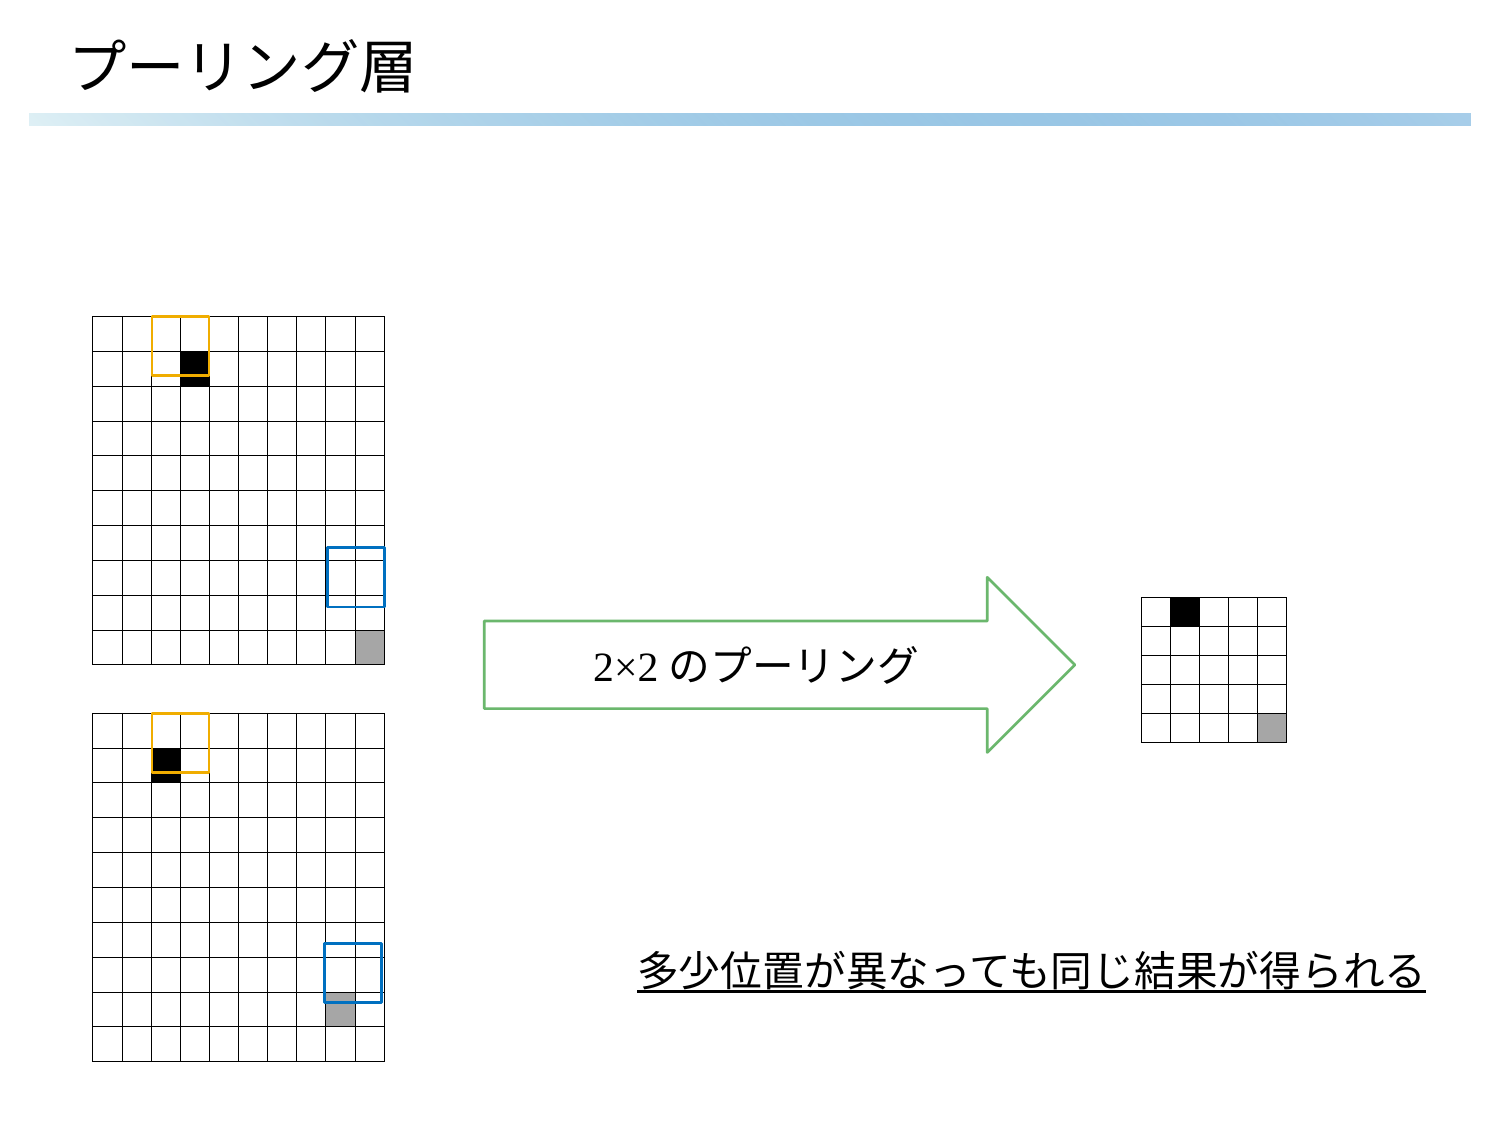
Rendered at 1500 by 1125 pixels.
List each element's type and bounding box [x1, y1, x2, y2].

table_cell [297, 456, 325, 490]
table_cell [268, 596, 296, 630]
table_cell [239, 853, 267, 887]
table_cell [152, 456, 180, 490]
table_header [326, 317, 355, 351]
table_cell [268, 352, 296, 386]
table_cell [210, 456, 238, 490]
table_cell [123, 526, 151, 560]
table_cell [297, 352, 325, 386]
text_box [482, 576, 1076, 754]
table_cell [297, 888, 325, 922]
table_cell [152, 596, 180, 630]
table_header [210, 317, 238, 351]
table_cell [181, 888, 209, 922]
table_cell [239, 422, 267, 455]
table_cell [152, 923, 180, 957]
table_cell [210, 352, 238, 386]
table_cell [268, 783, 296, 817]
table_header [1171, 598, 1199, 626]
table_cell [181, 923, 209, 957]
table_cell [297, 491, 325, 525]
table_cell [326, 608, 355, 630]
table_cell [239, 456, 267, 490]
table_cell [93, 422, 122, 455]
table_cell [268, 526, 296, 560]
table_cell [152, 783, 180, 817]
table_cell [297, 596, 325, 630]
table_cell [239, 749, 267, 782]
table_cell [297, 958, 323, 992]
table_cell [181, 993, 209, 1026]
table_cell [210, 923, 238, 957]
table_cell [181, 853, 209, 887]
table_cell [356, 422, 384, 455]
table_cell [210, 1027, 238, 1061]
table_cell [239, 783, 267, 817]
table_header [123, 714, 151, 748]
text_box [151, 712, 210, 774]
table_cell [123, 422, 151, 455]
table_cell [181, 456, 209, 490]
title [53, 19, 1425, 112]
table_cell [297, 783, 325, 817]
table_cell [326, 491, 355, 525]
table_cell [152, 853, 180, 887]
table_header [93, 714, 122, 748]
table_cell [239, 596, 267, 630]
table_cell [152, 993, 180, 1026]
table_cell [268, 888, 296, 922]
table_cell [123, 1027, 151, 1061]
table_cell [181, 561, 209, 595]
table_cell [93, 783, 122, 817]
table_cell [297, 631, 325, 664]
table_header [1258, 598, 1286, 626]
table_cell [210, 387, 238, 421]
table_cell [210, 422, 238, 455]
table_cell [181, 387, 209, 421]
table_cell [268, 561, 296, 595]
table_cell [123, 491, 151, 525]
table_cell [181, 377, 209, 386]
table_cell [268, 749, 296, 782]
table_cell [356, 526, 384, 546]
table_cell [297, 749, 325, 782]
table_cell [93, 1027, 122, 1061]
table_cell [123, 387, 151, 421]
table_cell [152, 387, 180, 421]
table_cell [210, 596, 238, 630]
table_cell [181, 631, 209, 664]
table_cell [181, 422, 209, 455]
table_cell [356, 993, 384, 1026]
table_cell [356, 818, 384, 852]
table_cell [1200, 714, 1228, 742]
table_cell [93, 818, 122, 852]
table_cell [152, 631, 180, 664]
table_cell [326, 1004, 355, 1026]
table_cell [1171, 656, 1199, 684]
table_cell [152, 422, 180, 455]
table_cell [93, 596, 122, 630]
table_cell [239, 923, 267, 957]
table_cell [326, 853, 355, 887]
table_cell [181, 818, 209, 852]
table_cell [210, 853, 238, 887]
table_cell [123, 783, 151, 817]
table_header [210, 714, 238, 748]
table_cell [356, 783, 384, 817]
table_cell [181, 596, 209, 630]
table_cell [93, 491, 122, 525]
table_cell [297, 387, 325, 421]
table_cell [152, 526, 180, 560]
table_cell [181, 958, 209, 992]
table_header [356, 317, 384, 351]
table_cell [356, 1027, 384, 1061]
table_cell [1171, 714, 1199, 742]
text_box [151, 315, 210, 377]
table_cell [326, 818, 355, 852]
table_cell [326, 783, 355, 817]
table_cell [356, 749, 384, 782]
table_cell [93, 526, 122, 560]
table_cell [1258, 714, 1286, 742]
table_cell [239, 993, 267, 1026]
table_header [1229, 598, 1257, 626]
table_cell [356, 631, 384, 664]
table_cell [268, 631, 296, 664]
table_cell [181, 783, 209, 817]
table_cell [297, 1027, 325, 1061]
table_cell [326, 749, 355, 782]
table_cell [123, 352, 151, 386]
table_cell [326, 888, 355, 922]
table_cell [1258, 627, 1286, 655]
table_cell [210, 888, 238, 922]
table_cell [239, 387, 267, 421]
table_cell [210, 783, 238, 817]
table_cell [210, 526, 238, 560]
table_cell [93, 561, 122, 595]
table_cell [1258, 685, 1286, 713]
table_cell [123, 561, 151, 595]
table_cell [123, 923, 151, 957]
table_header [123, 317, 151, 351]
table_cell [210, 958, 238, 992]
table_cell [152, 888, 180, 922]
table_cell [93, 888, 122, 922]
table_cell [268, 1027, 296, 1061]
table_cell [239, 818, 267, 852]
table_cell [356, 923, 384, 957]
table_cell [1142, 685, 1170, 713]
table_cell [297, 923, 325, 957]
table_cell [268, 491, 296, 525]
table_cell [181, 774, 209, 782]
table_cell [326, 1027, 355, 1061]
table_cell [1142, 656, 1170, 684]
table_cell [210, 631, 238, 664]
table_header [268, 714, 296, 748]
table_cell [1171, 627, 1199, 655]
table_cell [356, 491, 384, 525]
table_cell [356, 387, 384, 421]
table_cell [356, 888, 384, 922]
table_cell [93, 958, 122, 992]
table_cell [152, 491, 180, 525]
table_cell [93, 631, 122, 664]
table_cell [239, 561, 267, 595]
table_cell [239, 526, 267, 560]
table_cell [239, 352, 267, 386]
table_cell [123, 993, 151, 1026]
table_cell [268, 993, 296, 1026]
table_cell [210, 818, 238, 852]
table_cell [239, 491, 267, 525]
table_cell [1171, 685, 1199, 713]
table_cell [1258, 656, 1286, 684]
table_cell [93, 456, 122, 490]
table_cell [93, 352, 122, 386]
table_cell [93, 993, 122, 1026]
table_header [239, 714, 267, 748]
table_cell [297, 526, 325, 560]
table_cell [210, 561, 238, 595]
table_cell [93, 749, 122, 782]
table_cell [268, 853, 296, 887]
table_cell [326, 387, 355, 421]
text_box [622, 937, 1442, 1003]
table_cell [356, 853, 384, 887]
table_cell [152, 377, 180, 386]
text_box [326, 546, 386, 608]
table_header [297, 317, 325, 351]
table_cell [1229, 714, 1257, 742]
table_cell [123, 749, 151, 782]
table_cell [356, 608, 384, 630]
table_cell [152, 561, 180, 595]
table_cell [210, 993, 238, 1026]
table_cell [356, 352, 384, 386]
table_cell [326, 352, 355, 386]
table_header [93, 317, 122, 351]
table_cell [297, 561, 325, 595]
table_cell [1200, 685, 1228, 713]
table_cell [1200, 627, 1228, 655]
table_cell [297, 422, 325, 455]
table_cell [326, 923, 355, 942]
table_cell [326, 526, 355, 546]
table_cell [239, 958, 267, 992]
table_cell [356, 456, 384, 490]
table_cell [1229, 627, 1257, 655]
table_cell [181, 1027, 209, 1061]
table_cell [239, 888, 267, 922]
table_cell [123, 596, 151, 630]
table_cell [152, 1027, 180, 1061]
table_cell [123, 853, 151, 887]
table_cell [297, 853, 325, 887]
table_cell [1142, 714, 1170, 742]
text_box [323, 942, 383, 1004]
table_cell [239, 631, 267, 664]
table_cell [210, 749, 238, 782]
table_cell [268, 422, 296, 455]
table_cell [152, 774, 180, 782]
table_cell [210, 491, 238, 525]
table_cell [123, 631, 151, 664]
table_cell [1200, 656, 1228, 684]
table_cell [93, 387, 122, 421]
table_cell [1142, 627, 1170, 655]
table_cell [268, 958, 296, 992]
table_cell [123, 888, 151, 922]
table_cell [326, 631, 355, 664]
table_cell [123, 818, 151, 852]
table_cell [239, 1027, 267, 1061]
table_cell [297, 818, 325, 852]
table_cell [152, 958, 180, 992]
table_header [326, 714, 355, 748]
table_cell [268, 818, 296, 852]
table_cell [268, 387, 296, 421]
table_header [297, 714, 325, 748]
table_cell [93, 853, 122, 887]
table_cell [268, 923, 296, 957]
table_cell [297, 993, 325, 1026]
table_cell [123, 456, 151, 490]
table_cell [326, 456, 355, 490]
table_header [356, 714, 384, 748]
table_header [239, 317, 267, 351]
table_header [1142, 598, 1170, 626]
table_cell [93, 923, 122, 957]
table_header [1200, 598, 1228, 626]
table_header [268, 317, 296, 351]
table_cell [1229, 685, 1257, 713]
table_cell [181, 491, 209, 525]
table_cell [268, 456, 296, 490]
table_cell [326, 422, 355, 455]
table_cell [181, 526, 209, 560]
table_cell [123, 958, 151, 992]
table_cell [152, 818, 180, 852]
table_cell [1229, 656, 1257, 684]
